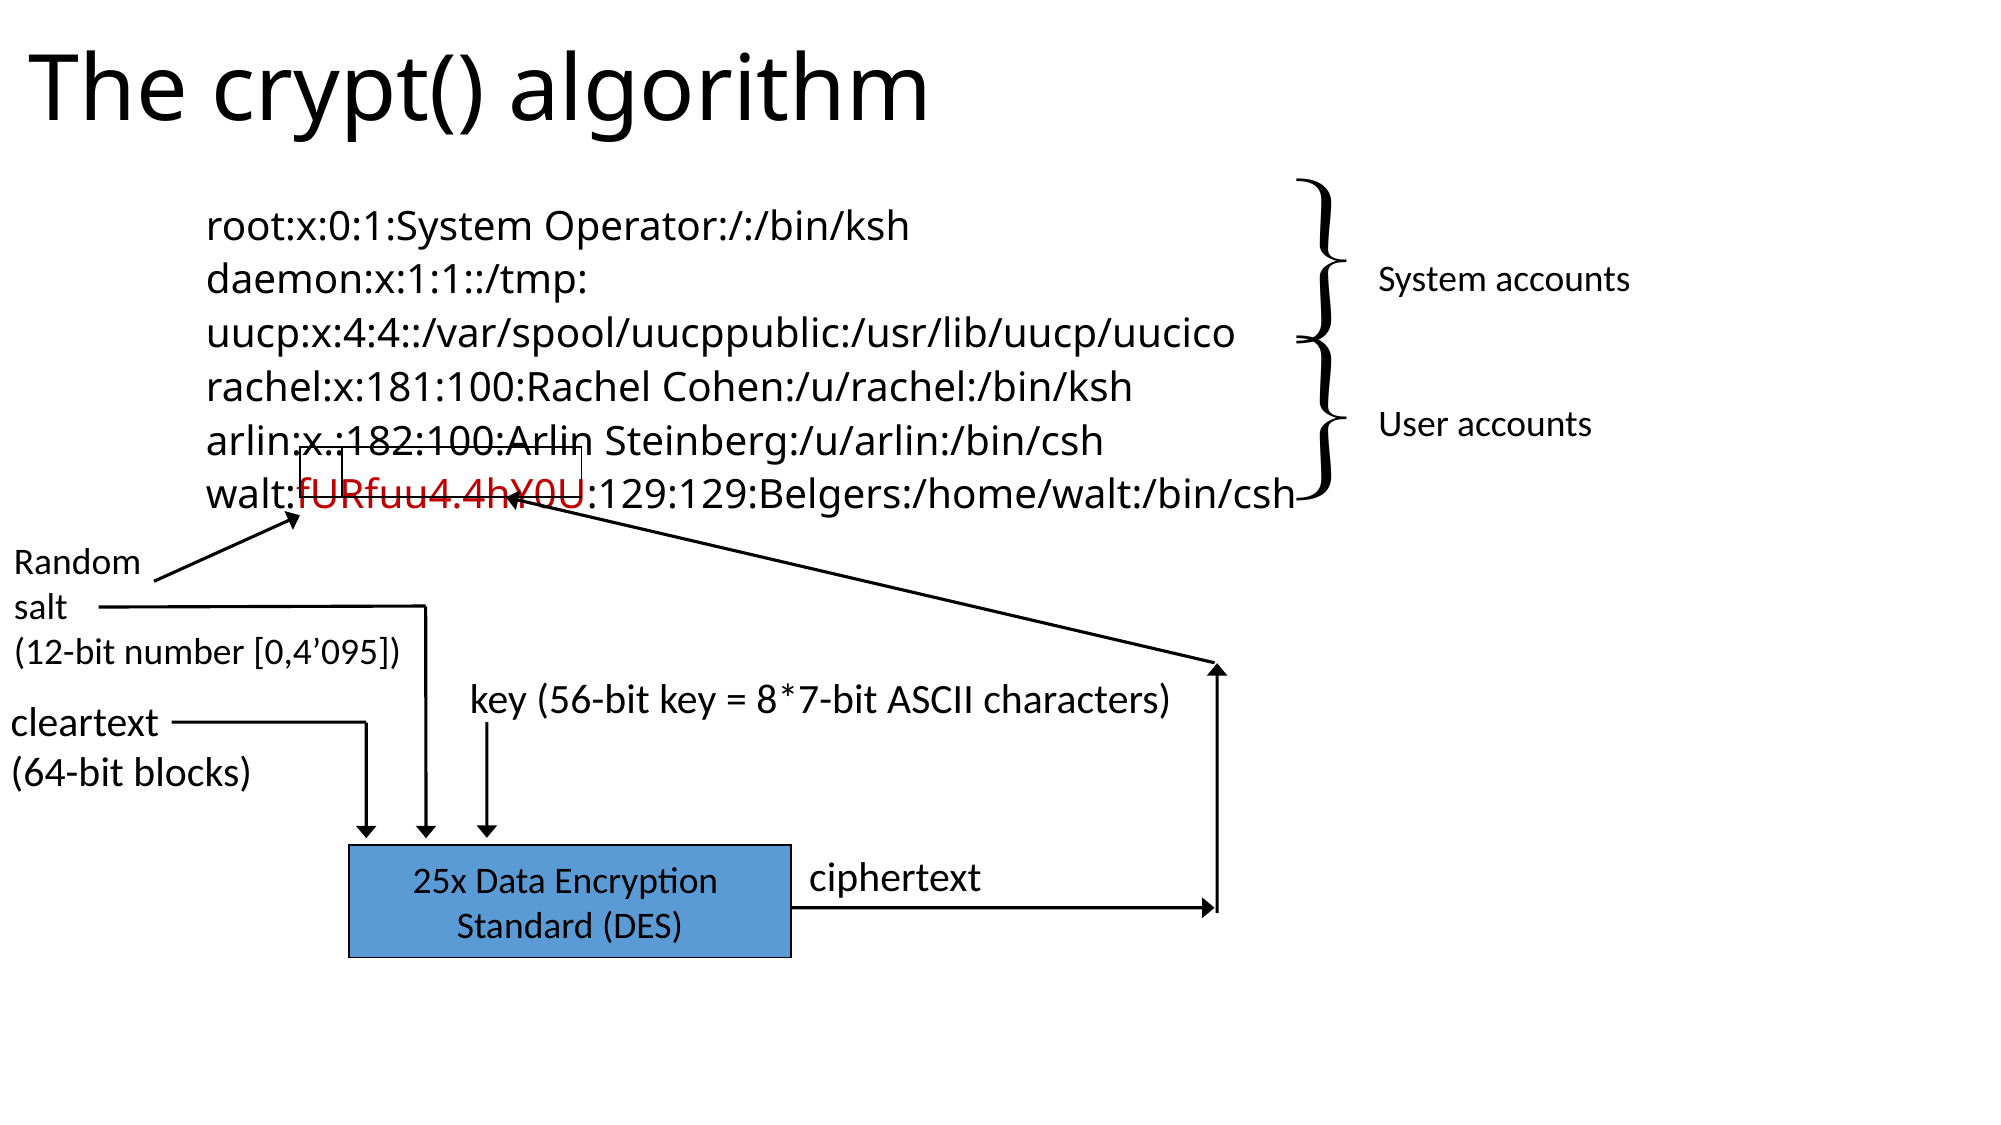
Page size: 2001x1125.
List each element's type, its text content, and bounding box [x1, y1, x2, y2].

text_box root:x:0:1:System Operator:/:/bin/ksh daemon:x:1:1::/tmp: uucp:x:4:4::/var/spool/uucppublic:/usr/lib/uucp/uucico rachel:x:181:100:Rachel Cohen:/u/rachel:/bin/ksh arlin:x.:182:100:Arlin Steinberg:/u/arlin:/bin/csh walt:fURfuu4.4hY0U:129:129:Belgers:/home/walt:/bin/csh [118, 197, 1805, 528]
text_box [0, 447, 1217, 958]
title The crypt() algorithm [13, 9, 1327, 172]
text_box System accounts [1363, 246, 1646, 307]
text_box User accounts [1363, 391, 1608, 452]
